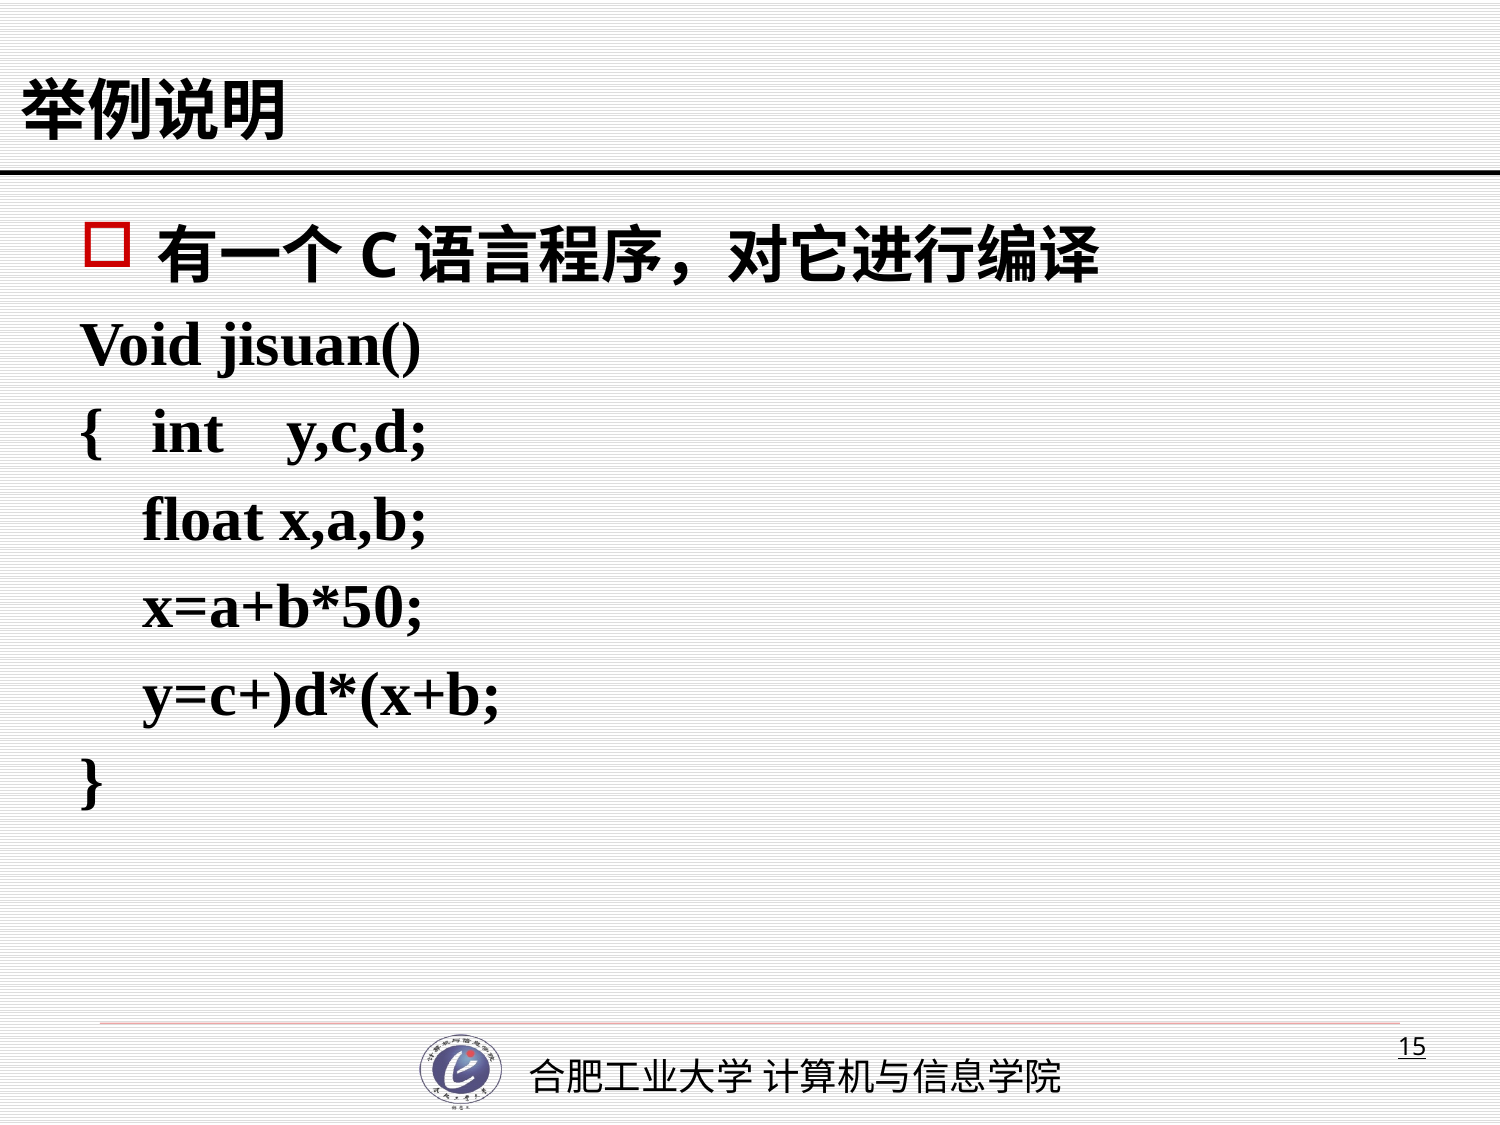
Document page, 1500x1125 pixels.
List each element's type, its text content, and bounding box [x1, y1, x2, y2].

list 有一个C语言程序，对它进行编译 Void jisuan() { int y,c,d; float x,a,b; x=a+b*50; y=c+)d*(x+b; } [64, 207, 1412, 906]
slide_number 15 [1115, 1022, 1442, 1102]
text_box 举例说明 [5, 31, 1319, 155]
